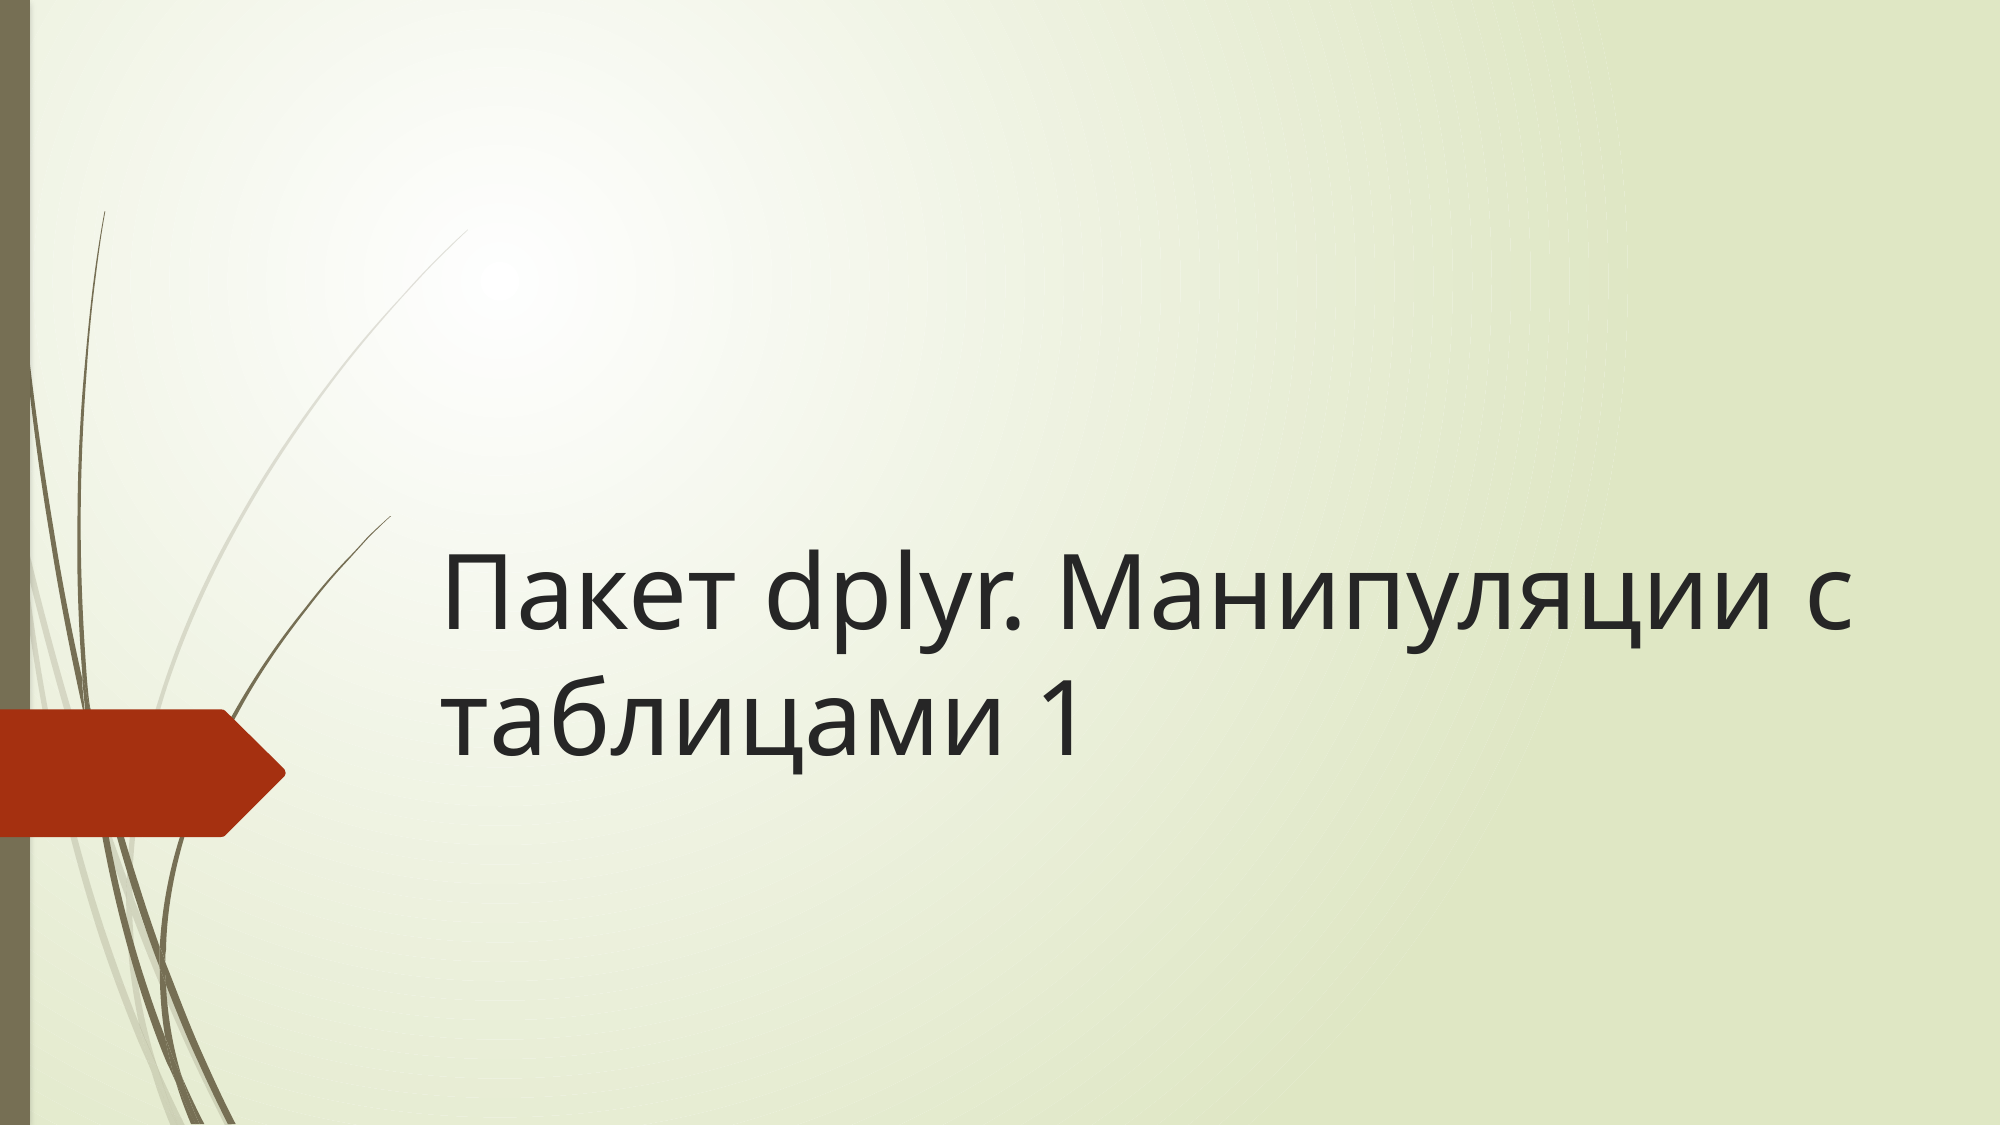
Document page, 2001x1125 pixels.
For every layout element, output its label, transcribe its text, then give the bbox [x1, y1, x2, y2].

title Пакет dplyr. Манипуляции с таблицами 1 [424, 412, 1888, 784]
